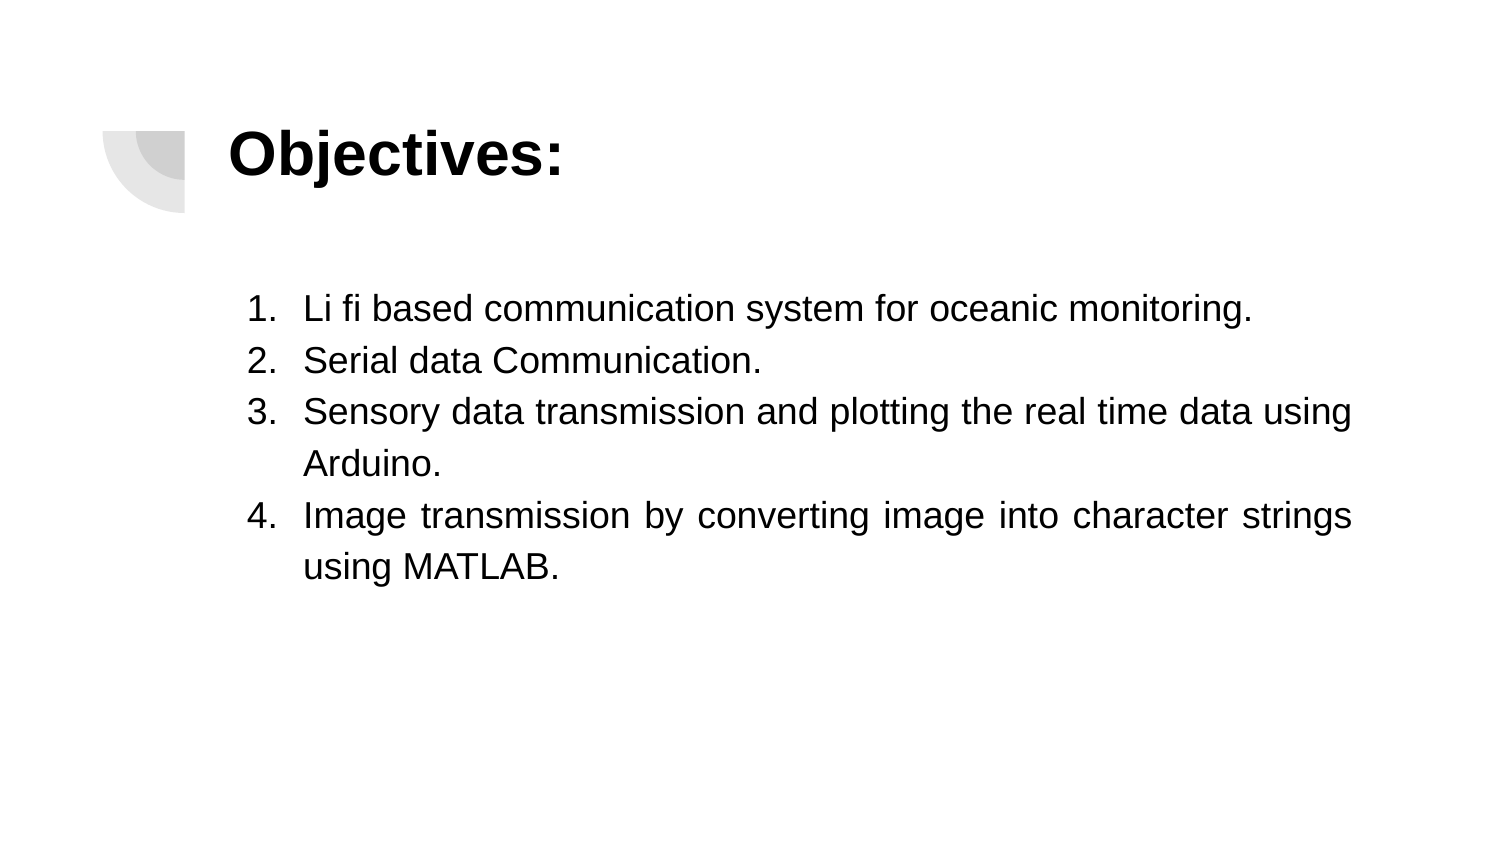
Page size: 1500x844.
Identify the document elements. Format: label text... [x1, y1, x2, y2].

list Li fi based communication system for oceanic monitoring. Serial data Communication. Sensory data transmission and plotting the real time data using Arduino. Image transmission by converting image into character strings using MATLAB. [213, 262, 1368, 631]
title Objectives: [213, 98, 1368, 262]
